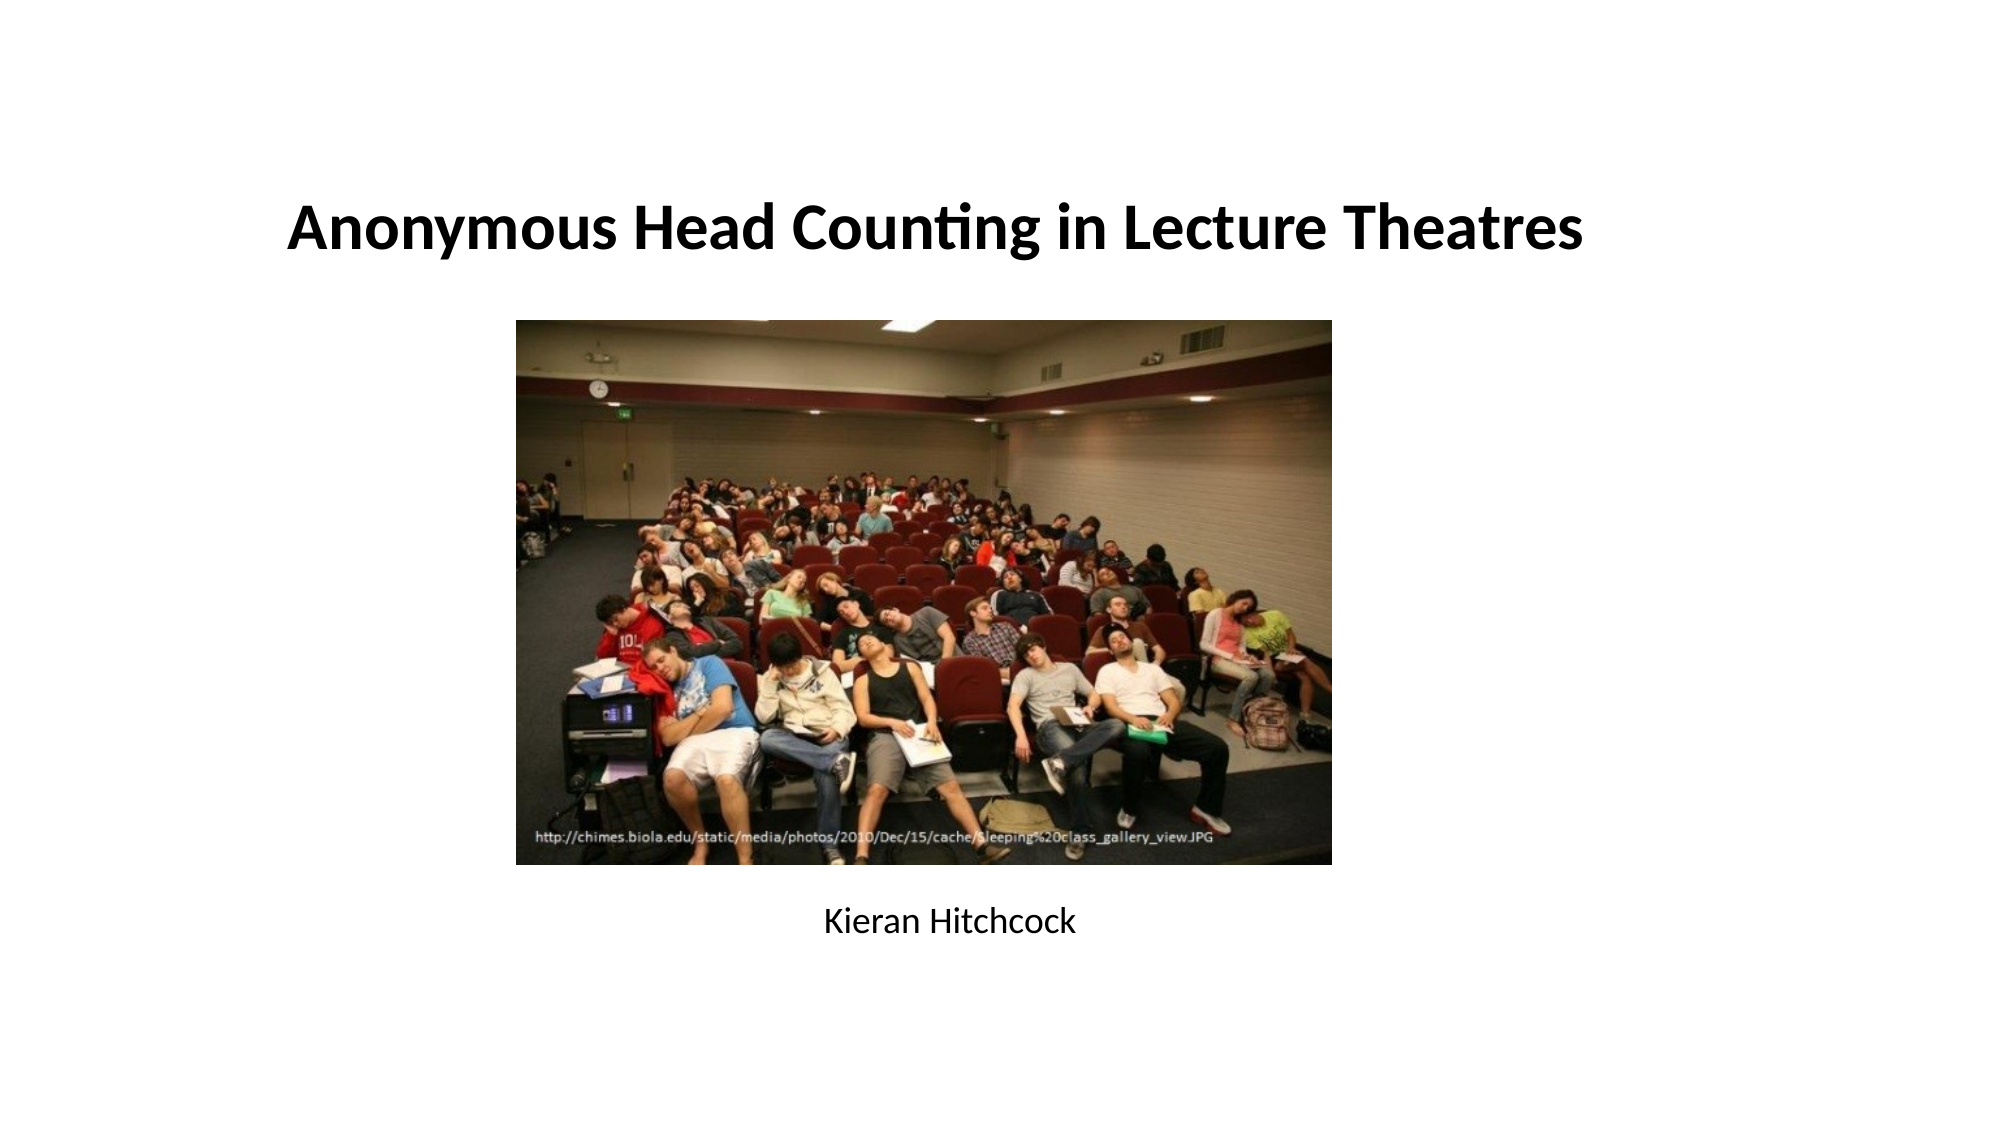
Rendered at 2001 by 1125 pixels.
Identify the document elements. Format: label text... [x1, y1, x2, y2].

text_box Anonymous Head Counting in Lecture Theatres [273, 175, 1601, 271]
picture [516, 320, 1332, 865]
text_box Kieran Hitchcock [809, 888, 1092, 949]
